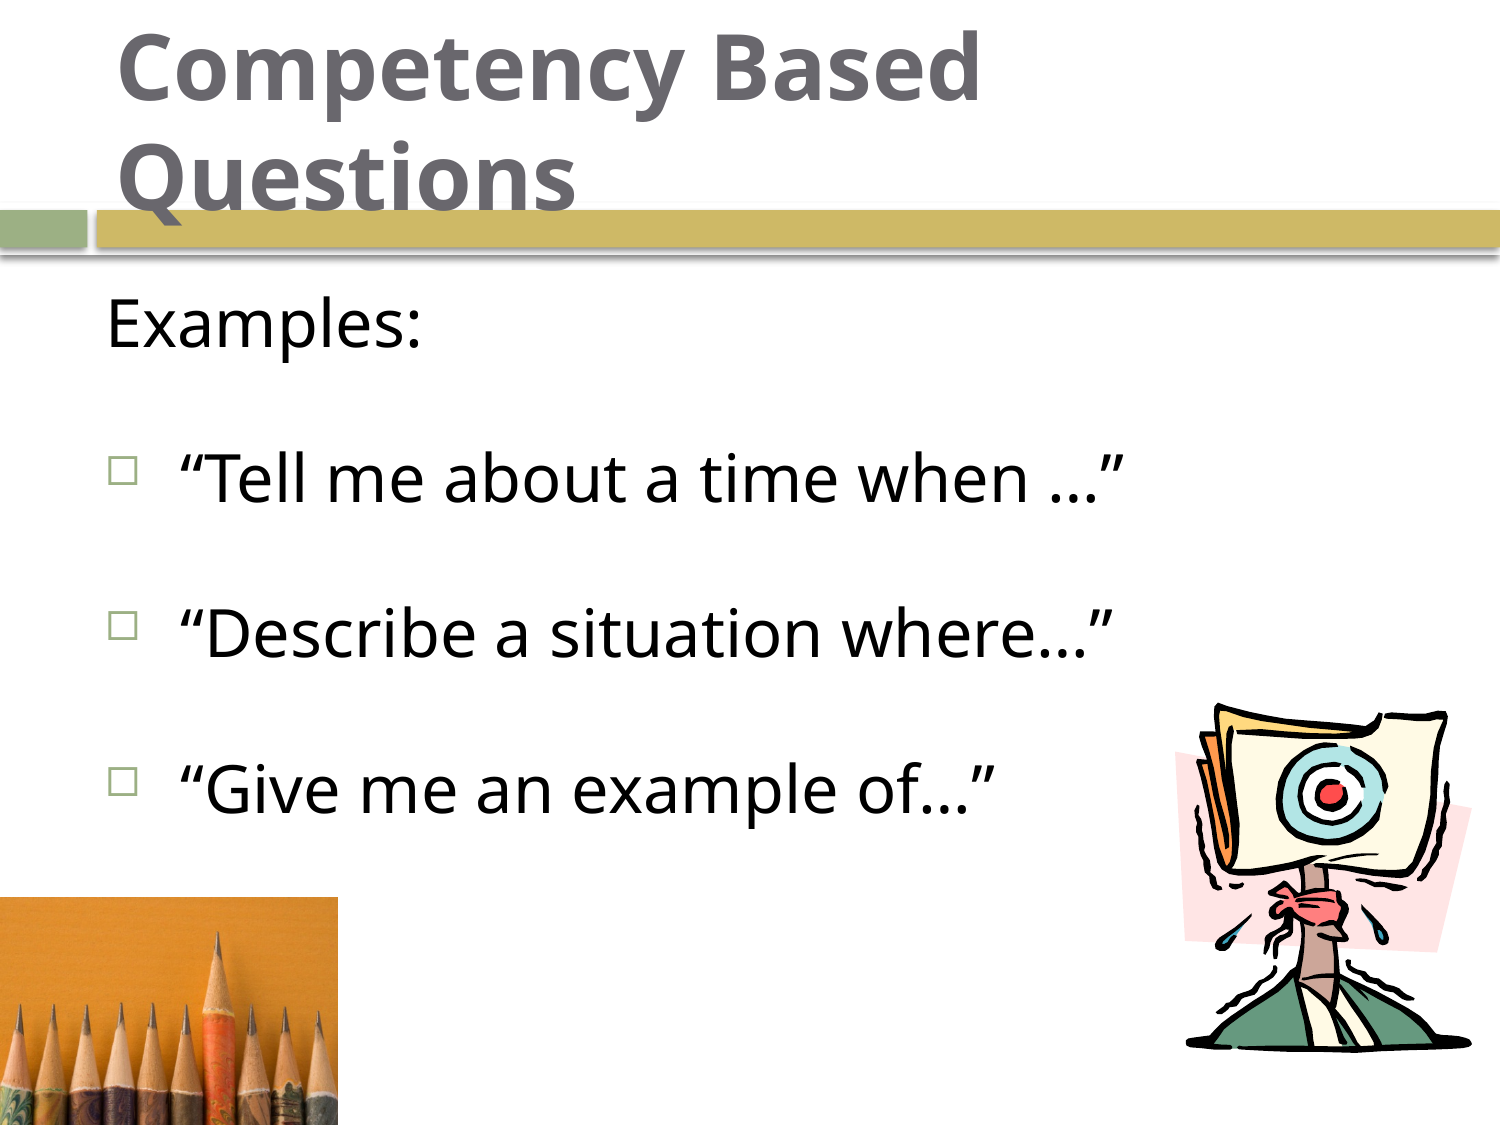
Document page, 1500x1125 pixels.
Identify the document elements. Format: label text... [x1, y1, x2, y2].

list Examples: “Tell me about a time when …” “Describe a situation where…” “Give me an example of…” [90, 273, 1428, 1012]
picture [0, 897, 338, 1125]
title Competency Based Questions [100, 37, 1438, 200]
picture [1174, 699, 1476, 1057]
